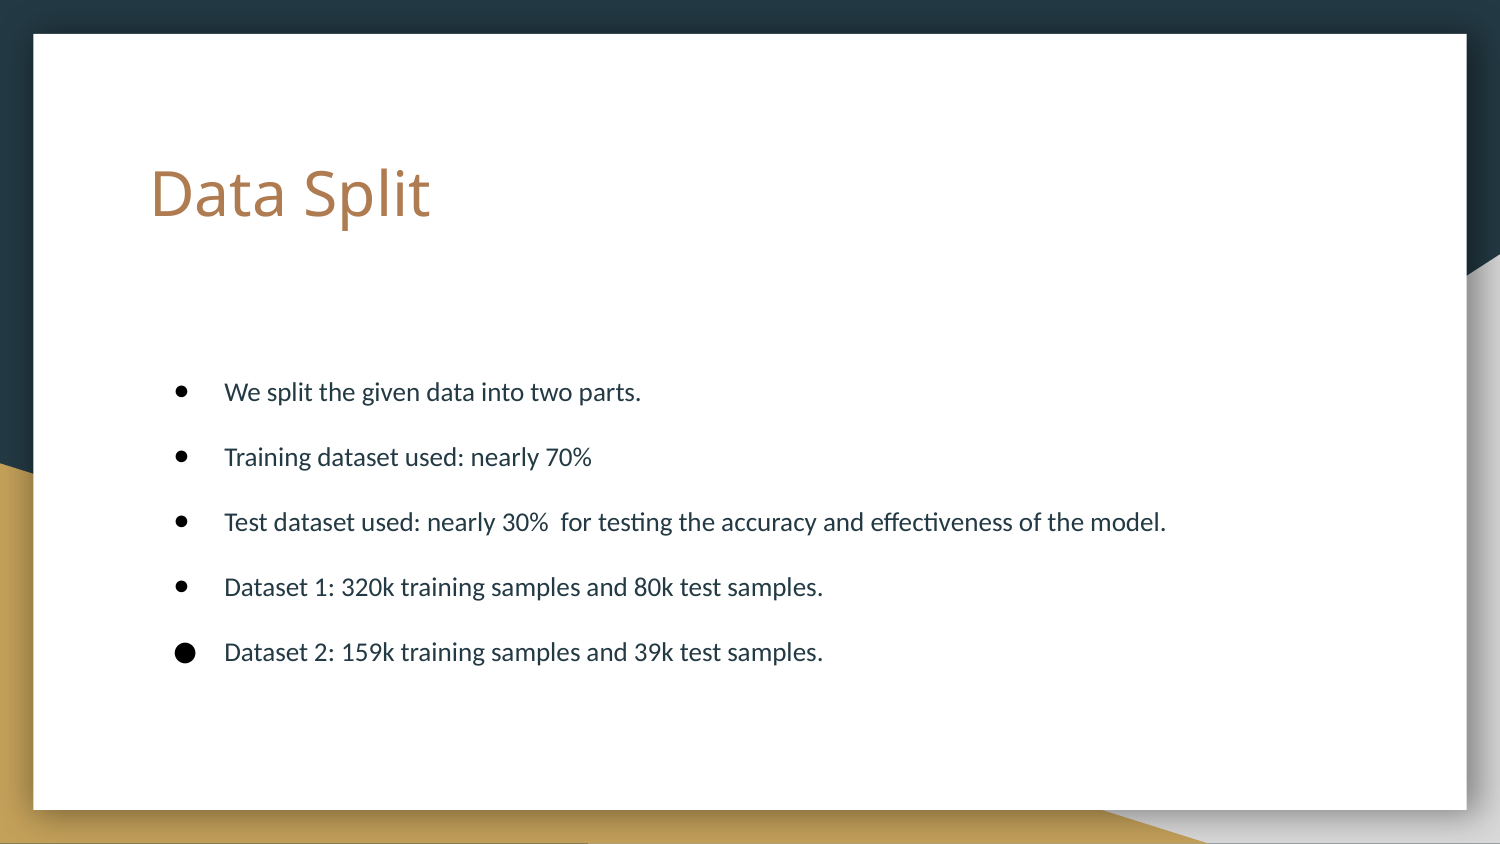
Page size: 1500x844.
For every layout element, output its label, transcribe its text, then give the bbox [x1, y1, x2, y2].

list We split the given data into two parts. Training dataset used: nearly 70% Test dataset used: nearly 30% for testing the accuracy and effectiveness of the model. Dataset 1: 320k training samples and 80k test samples. Dataset 2: 159k training samples and 39k test samples. [134, 326, 1366, 729]
title Data Split [134, 138, 1366, 296]
